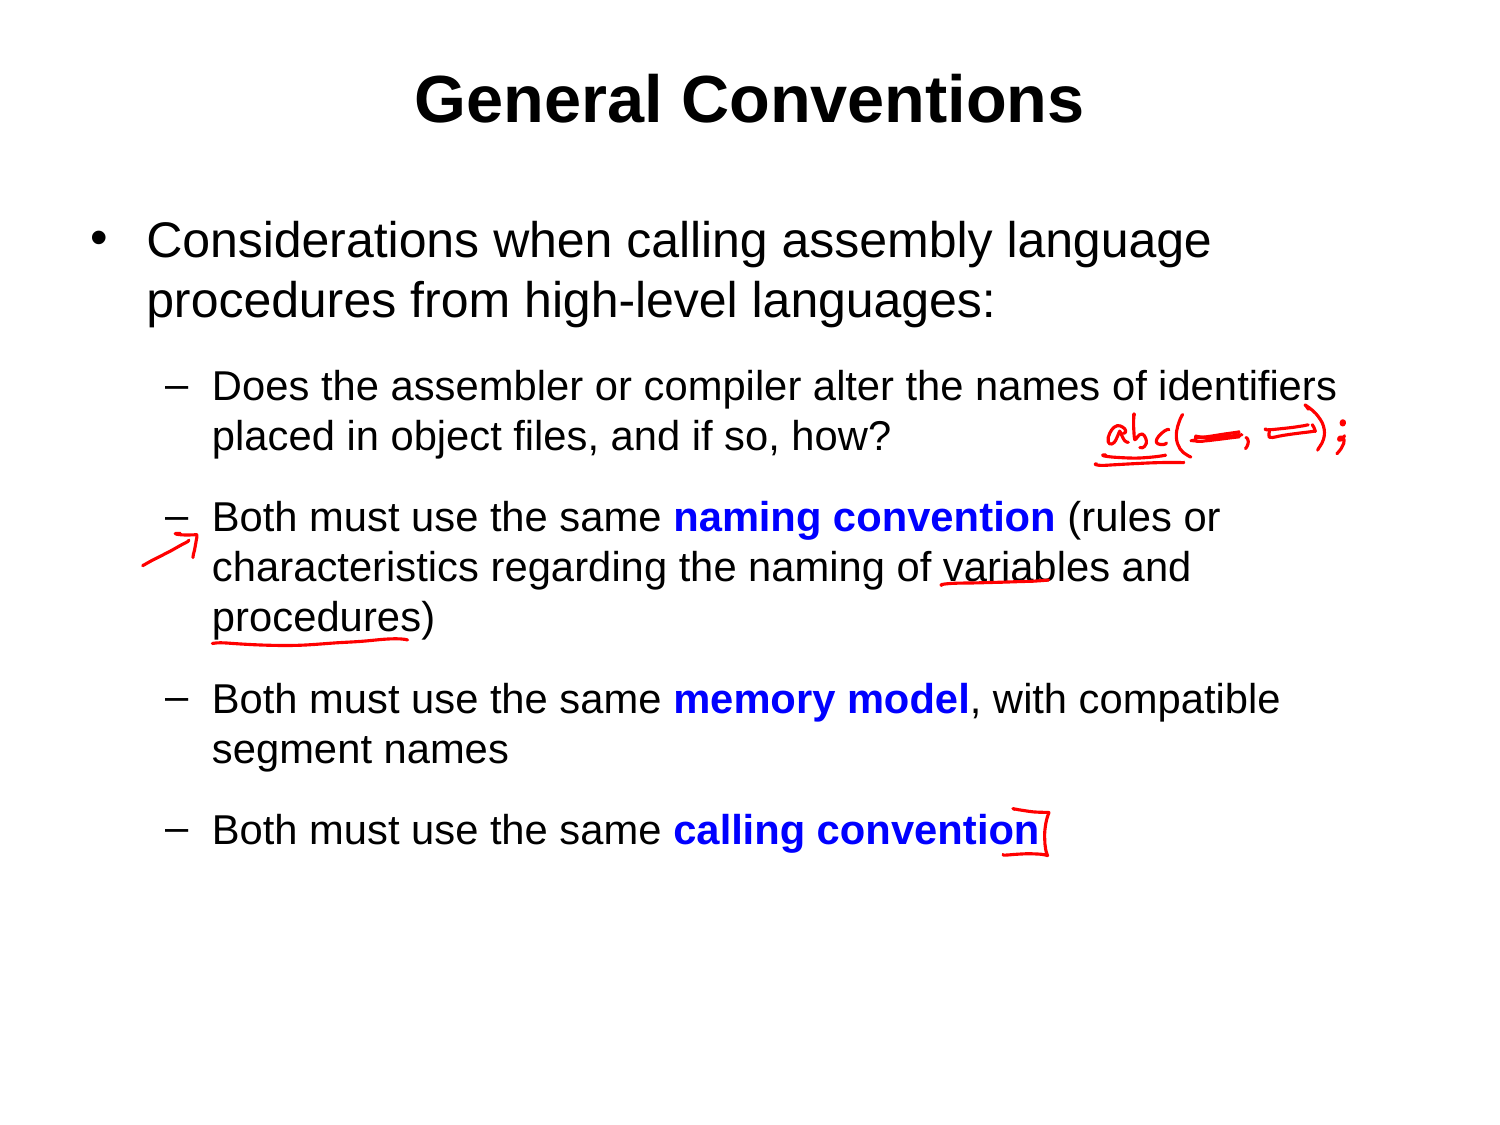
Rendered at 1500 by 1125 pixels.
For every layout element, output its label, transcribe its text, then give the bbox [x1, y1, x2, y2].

title General Conventions [75, 24, 1425, 168]
list Considerations when calling assembly language procedures from high-level languages: Does the assembler or compiler alter the names of identifiers placed in object files, and if so, how? Both must use the same naming convention (rules or characteristics regarding the naming of variables and procedures) Both must use the same memory model, with compatible segment names Both must use the same calling convention [75, 200, 1425, 1063]
